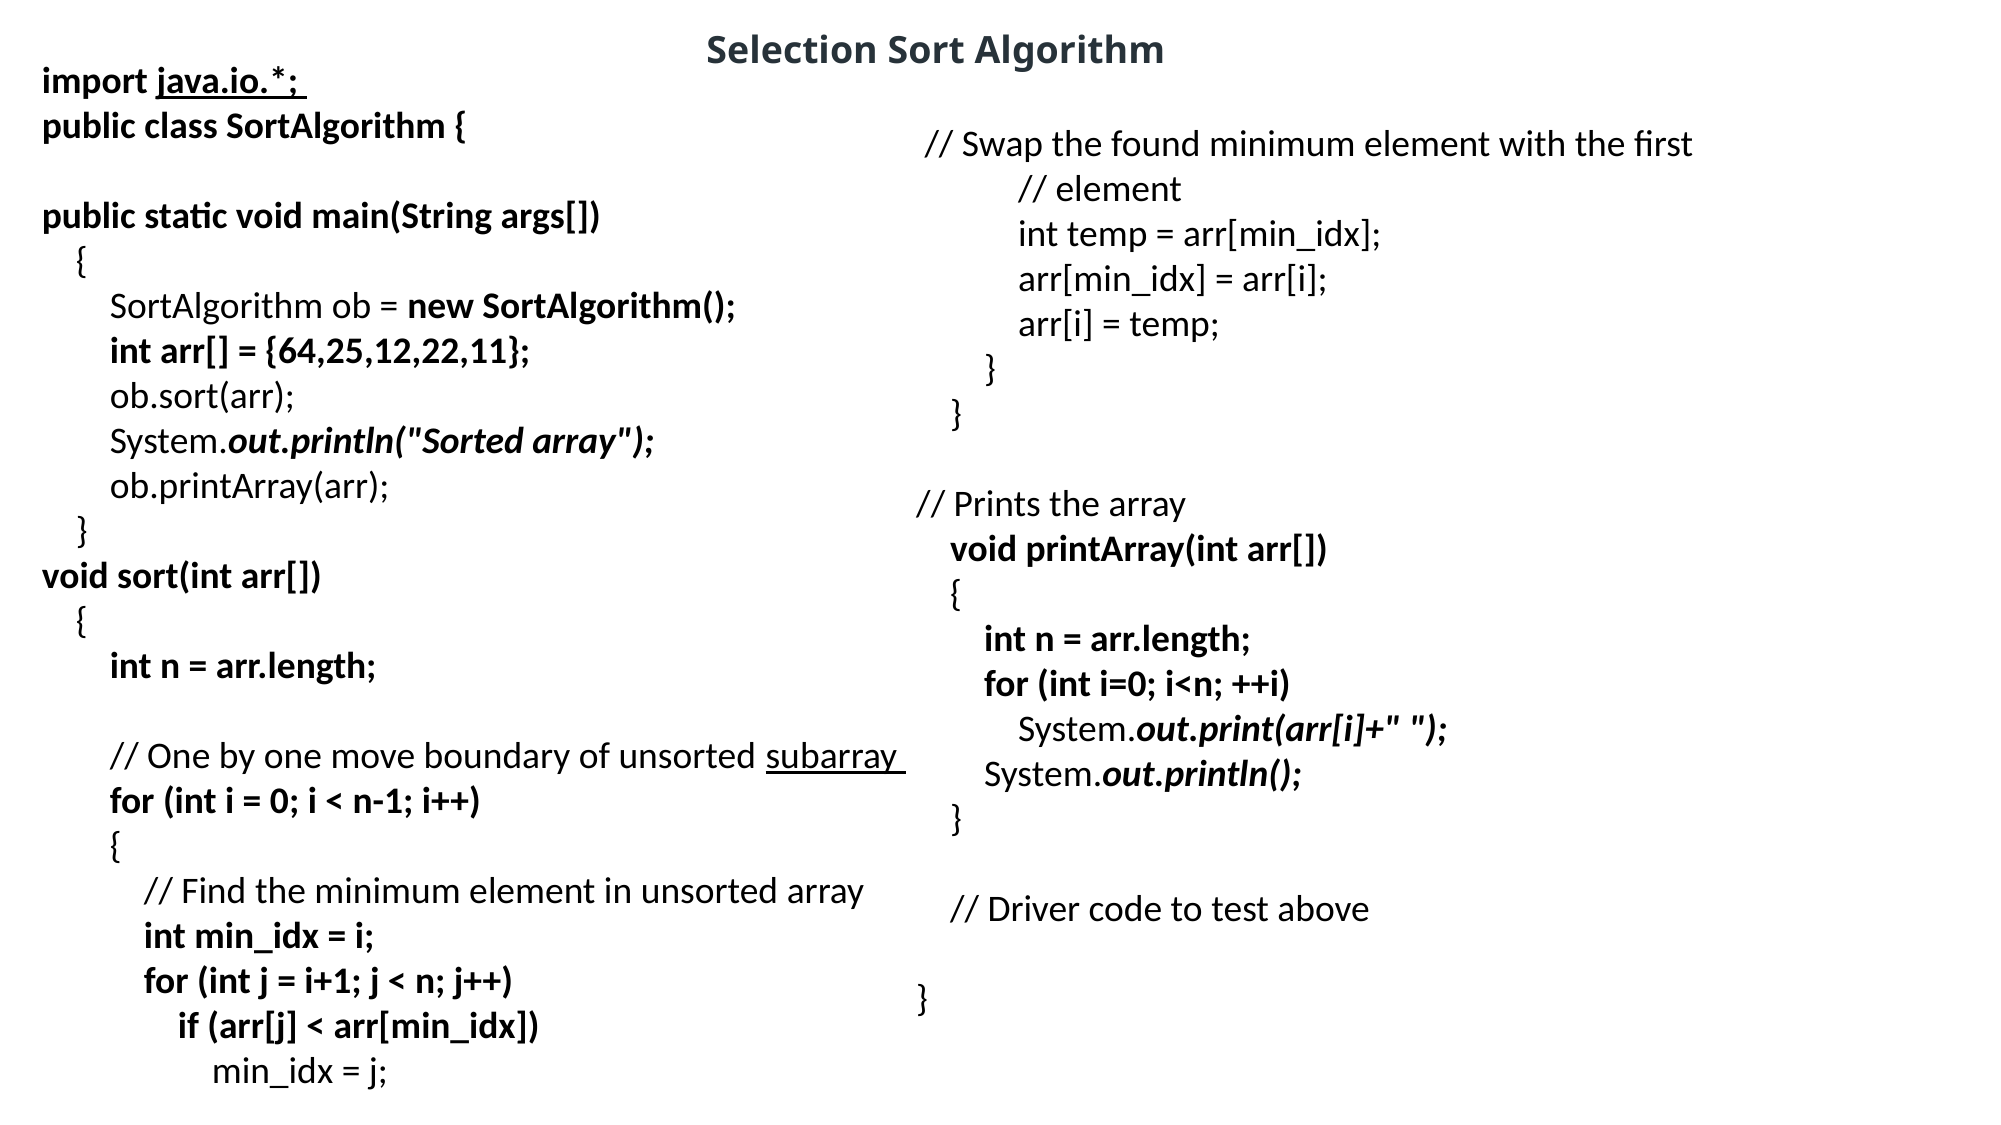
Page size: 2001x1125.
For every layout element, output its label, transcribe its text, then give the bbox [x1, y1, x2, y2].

text_box Selection Sort Algorithm [691, 18, 1191, 79]
text_box // Swap the found minimum element with the first // element int temp = arr[min_idx]; arr[min_idx] = arr[i]; arr[i] = temp; } } // Prints the array void printArray(int arr[]) { int n = arr.length; for (int i=0; i<n; ++i) System.out.print(arr[i]+" "); System.out.println(); } // Driver code to test above } [901, 111, 1902, 1072]
text_box import java.io.*; public class SortAlgorithm { public static void main(String args[]) { SortAlgorithm ob = new SortAlgorithm(); int arr[] = {64,25,12,22,11}; ob.sort(arr); System.out.println("Sorted array"); ob.printArray(arr); } void sort(int arr[]) { int n = arr.length; // One by one move boundary of unsorted subarray for (int i = 0; i < n-1; i++) { // Find the minimum element in unsorted array int min_idx = i; for (int j = i+1; j < n; j++) if (arr[j] < arr[min_idx]) min_idx = j; [27, 48, 1079, 1099]
